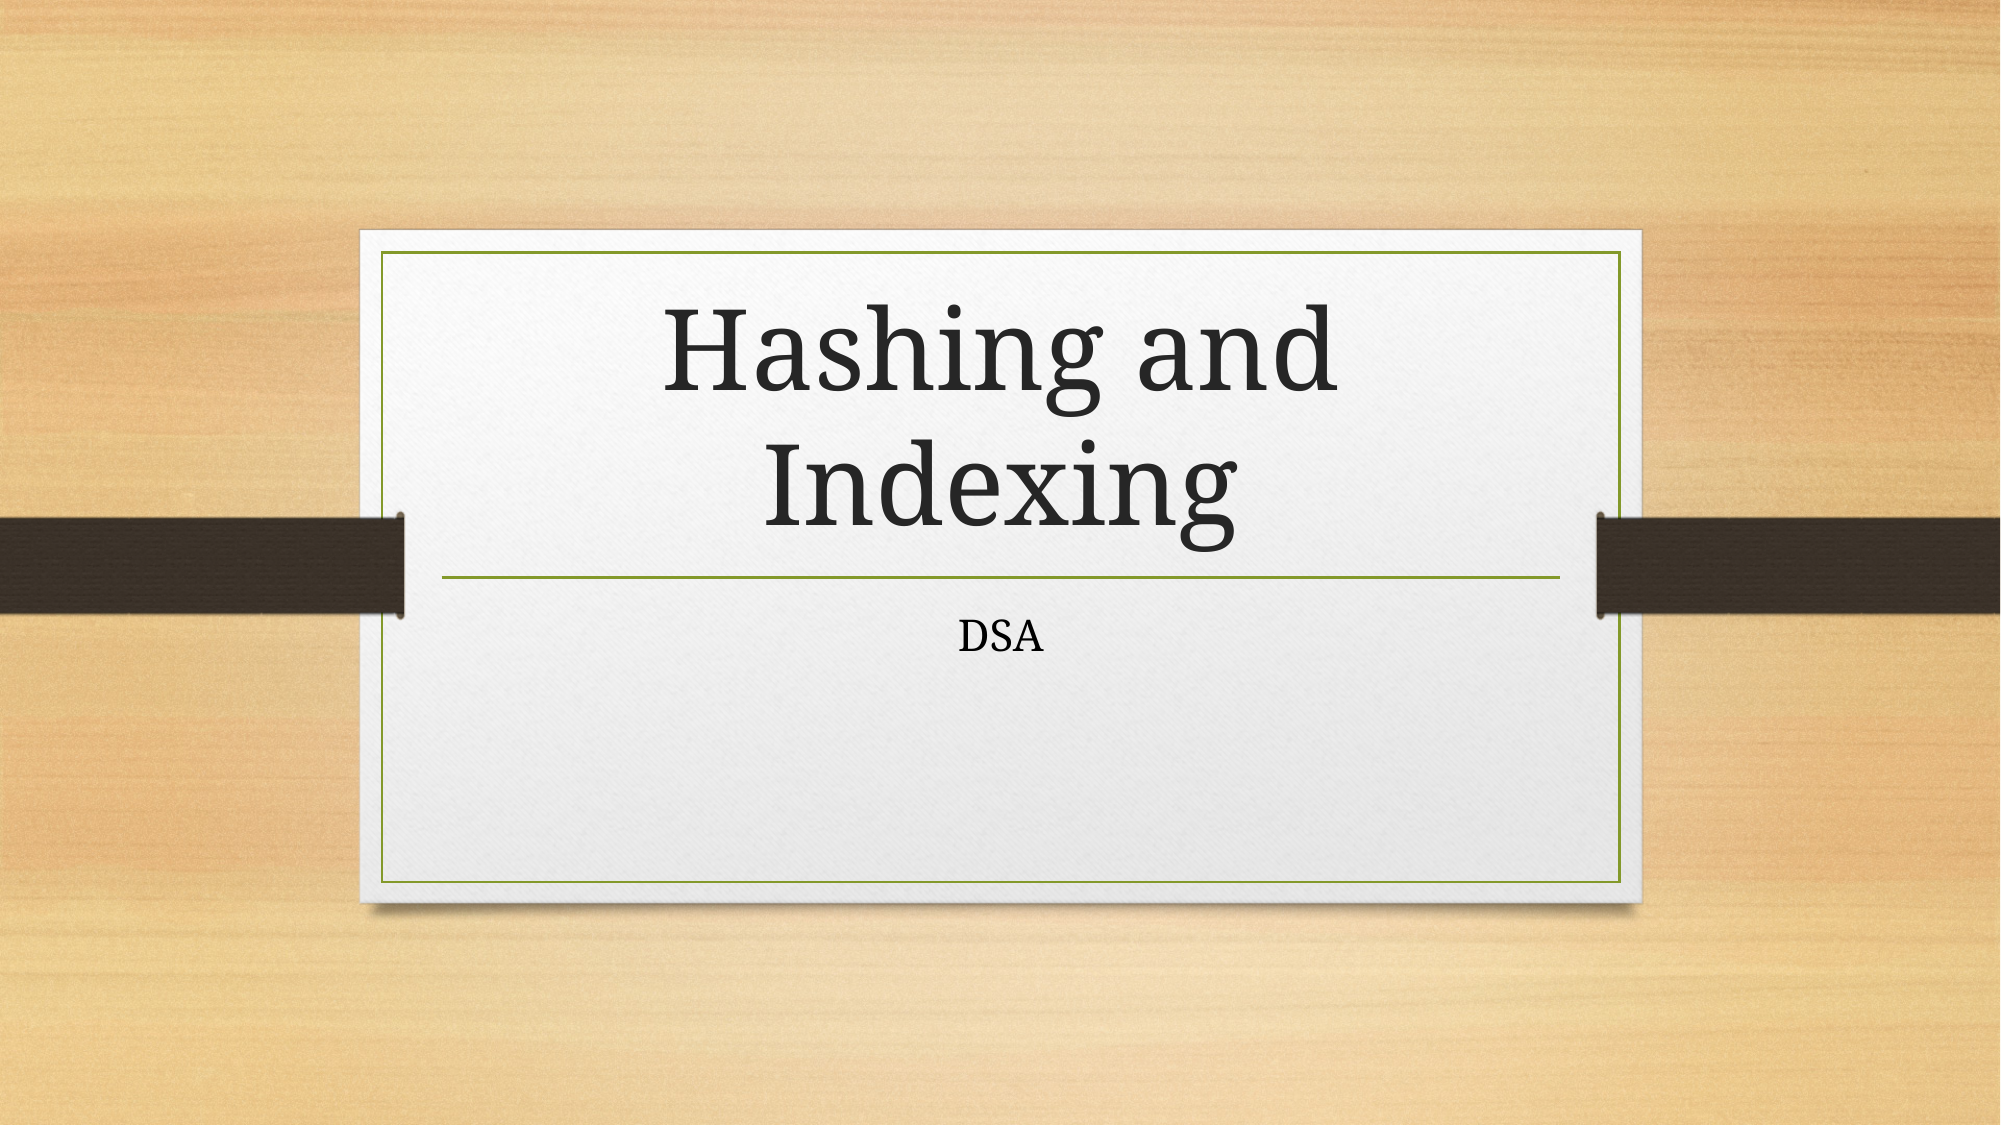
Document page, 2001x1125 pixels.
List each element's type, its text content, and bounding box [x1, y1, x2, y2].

subtitle DSA [441, 600, 1560, 817]
picture [0, 0, 2001, 1125]
title Hashing and Indexing [441, 306, 1560, 556]
